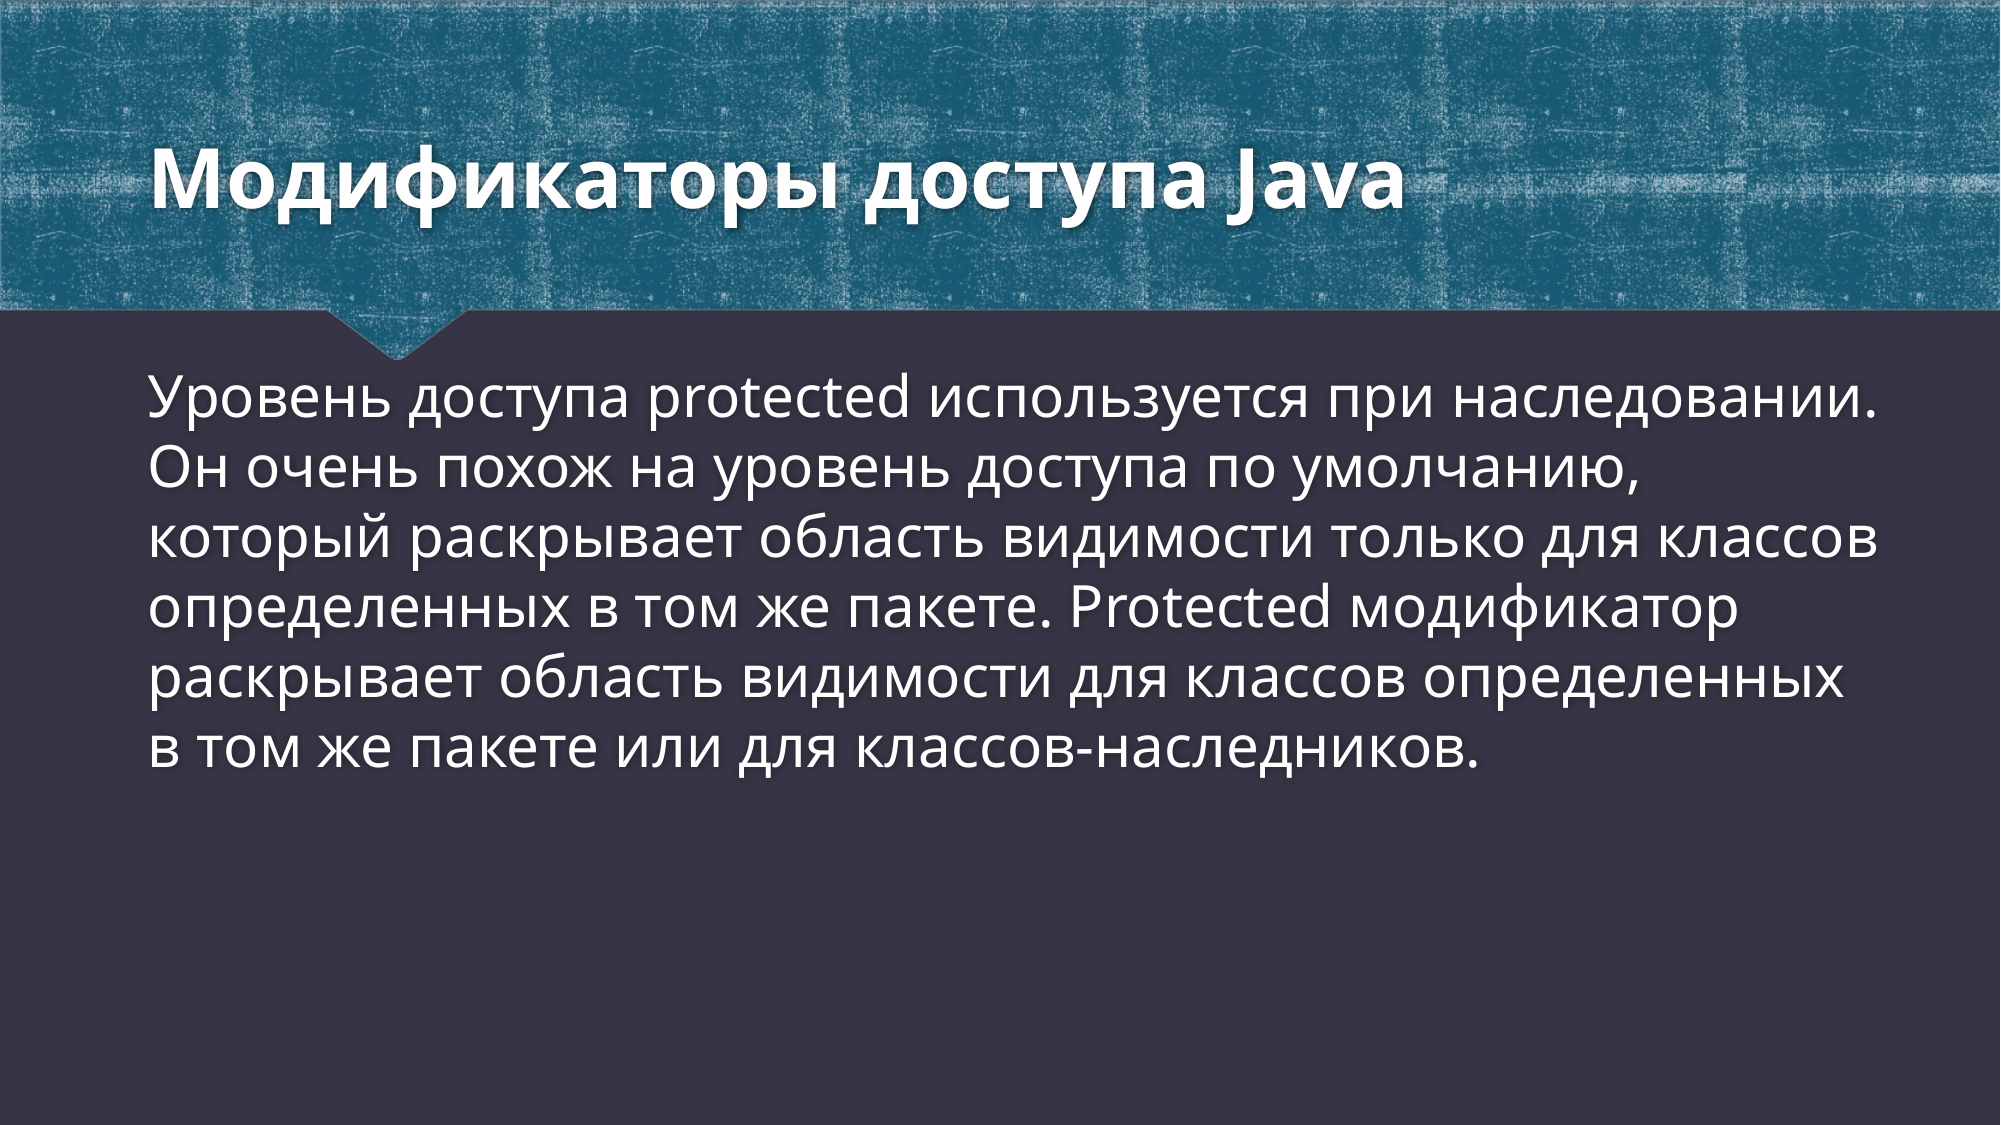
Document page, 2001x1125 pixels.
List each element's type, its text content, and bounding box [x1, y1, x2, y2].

list Уровень доступа protected используется при наследовании. Он очень похож на уровень доступа по умолчанию, который раскрывает область видимости только для классов определенных в том же пакете. Protected модификатор раскрывает область видимости для классов определенных в том же пакете или для классов-наследников. [132, 352, 1907, 995]
title Модификаторы доступа Java [132, 73, 1868, 233]
